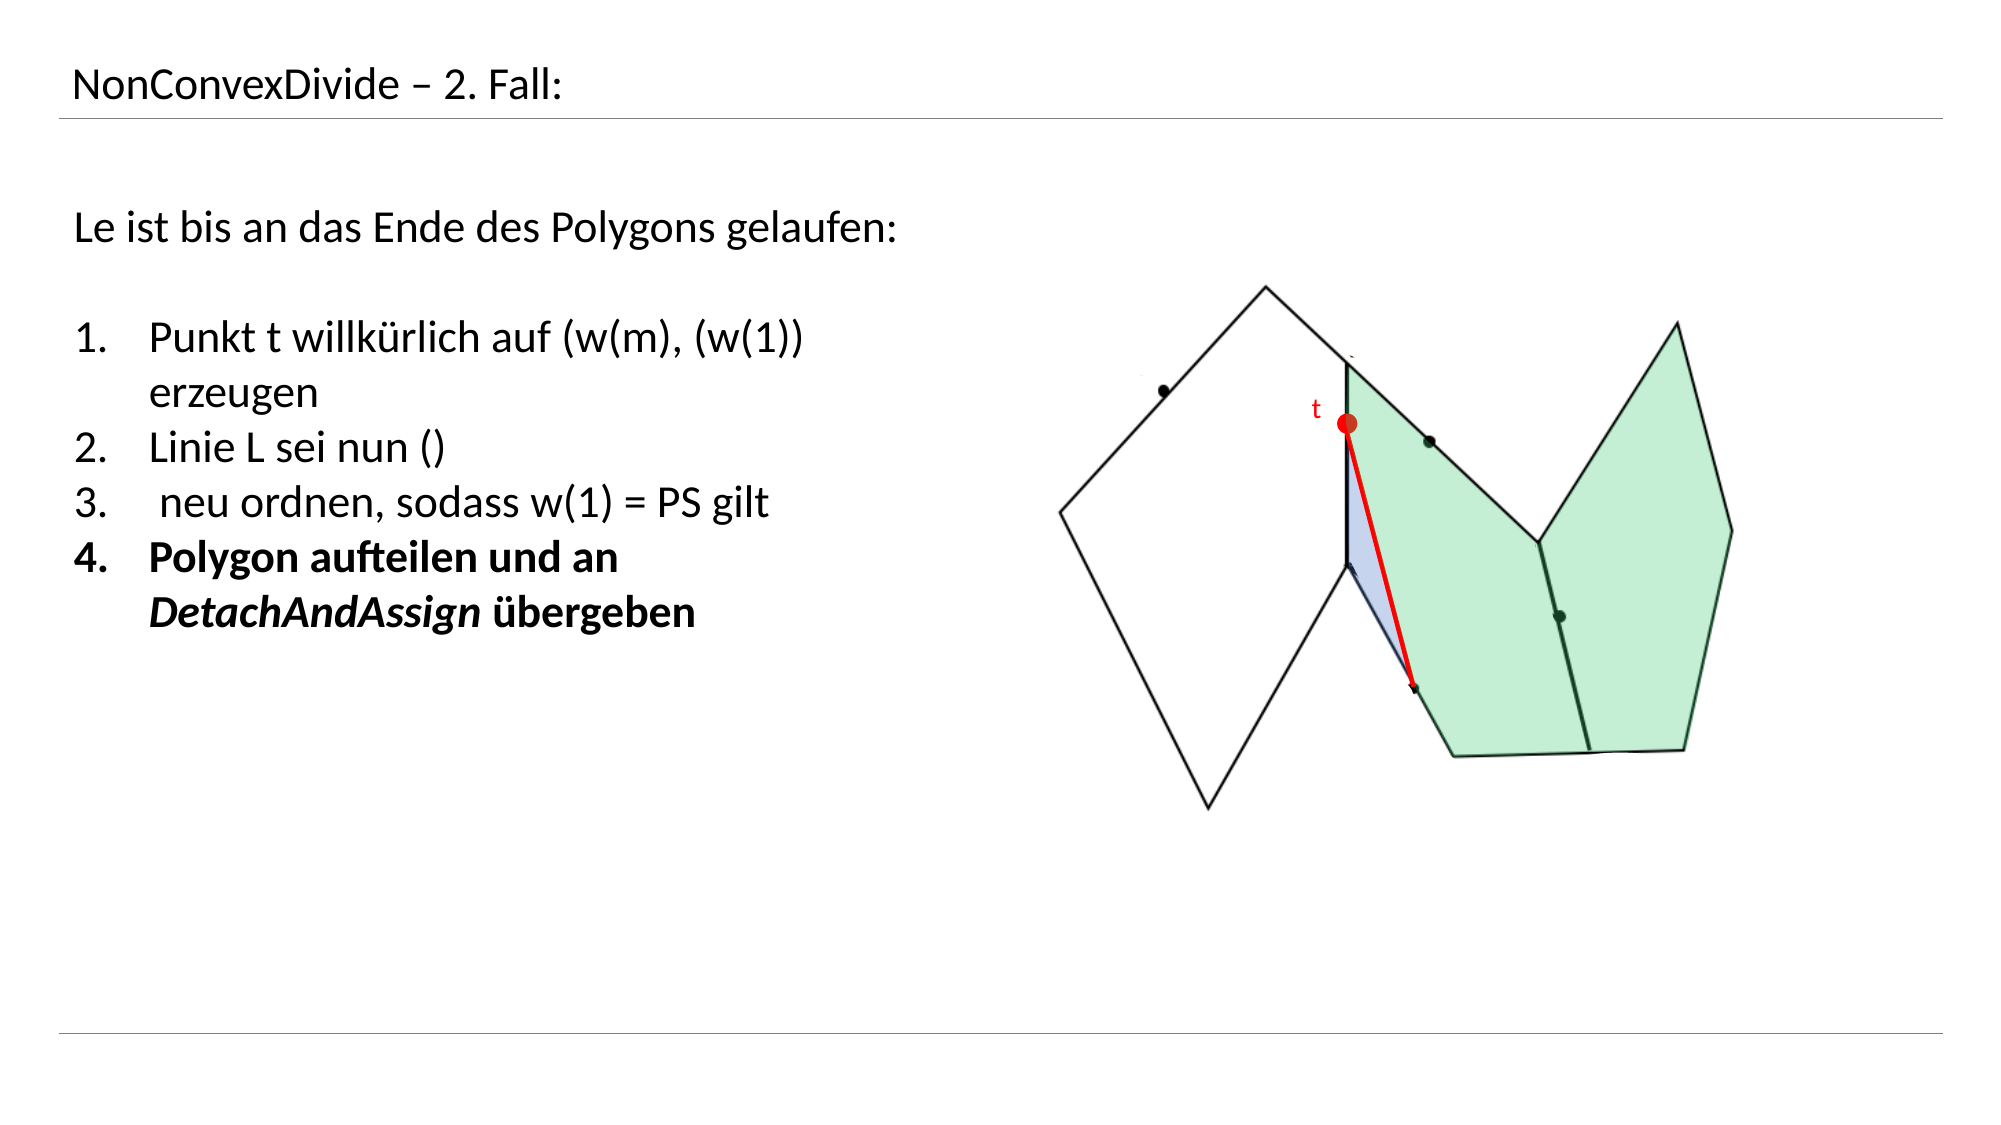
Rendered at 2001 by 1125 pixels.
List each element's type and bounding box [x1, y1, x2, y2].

picture [1037, 260, 1834, 859]
text_box [1346, 431, 1414, 687]
